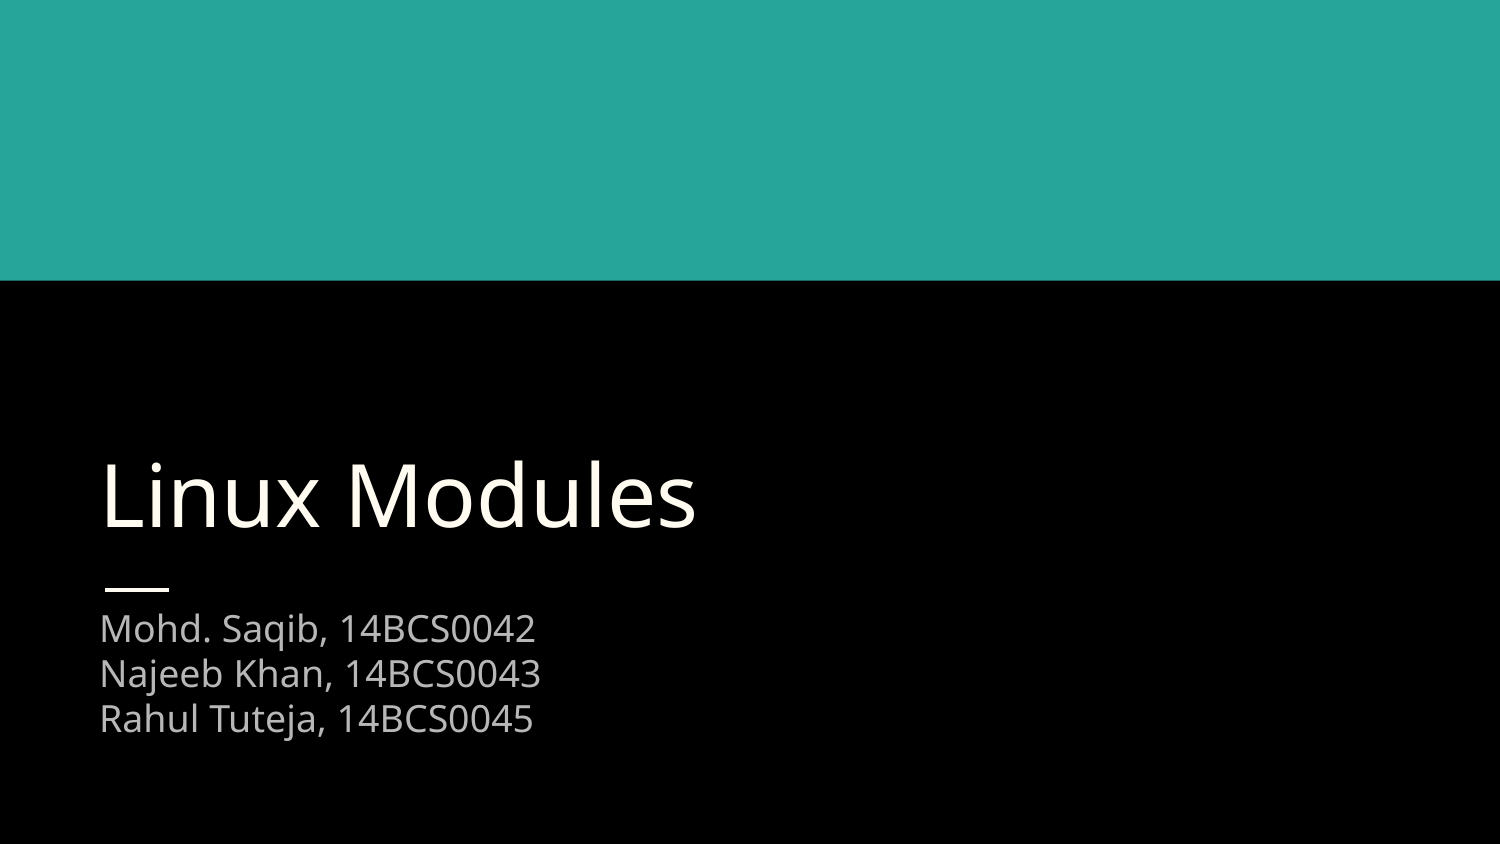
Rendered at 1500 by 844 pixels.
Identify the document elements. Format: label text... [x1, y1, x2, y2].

subtitle Mohd. Saqib, 14BCS0042 Najeeb Khan, 14BCS0043 Rahul Tuteja, 14BCS0045 [84, 589, 1416, 720]
title Linux Modules [84, 310, 1416, 561]
